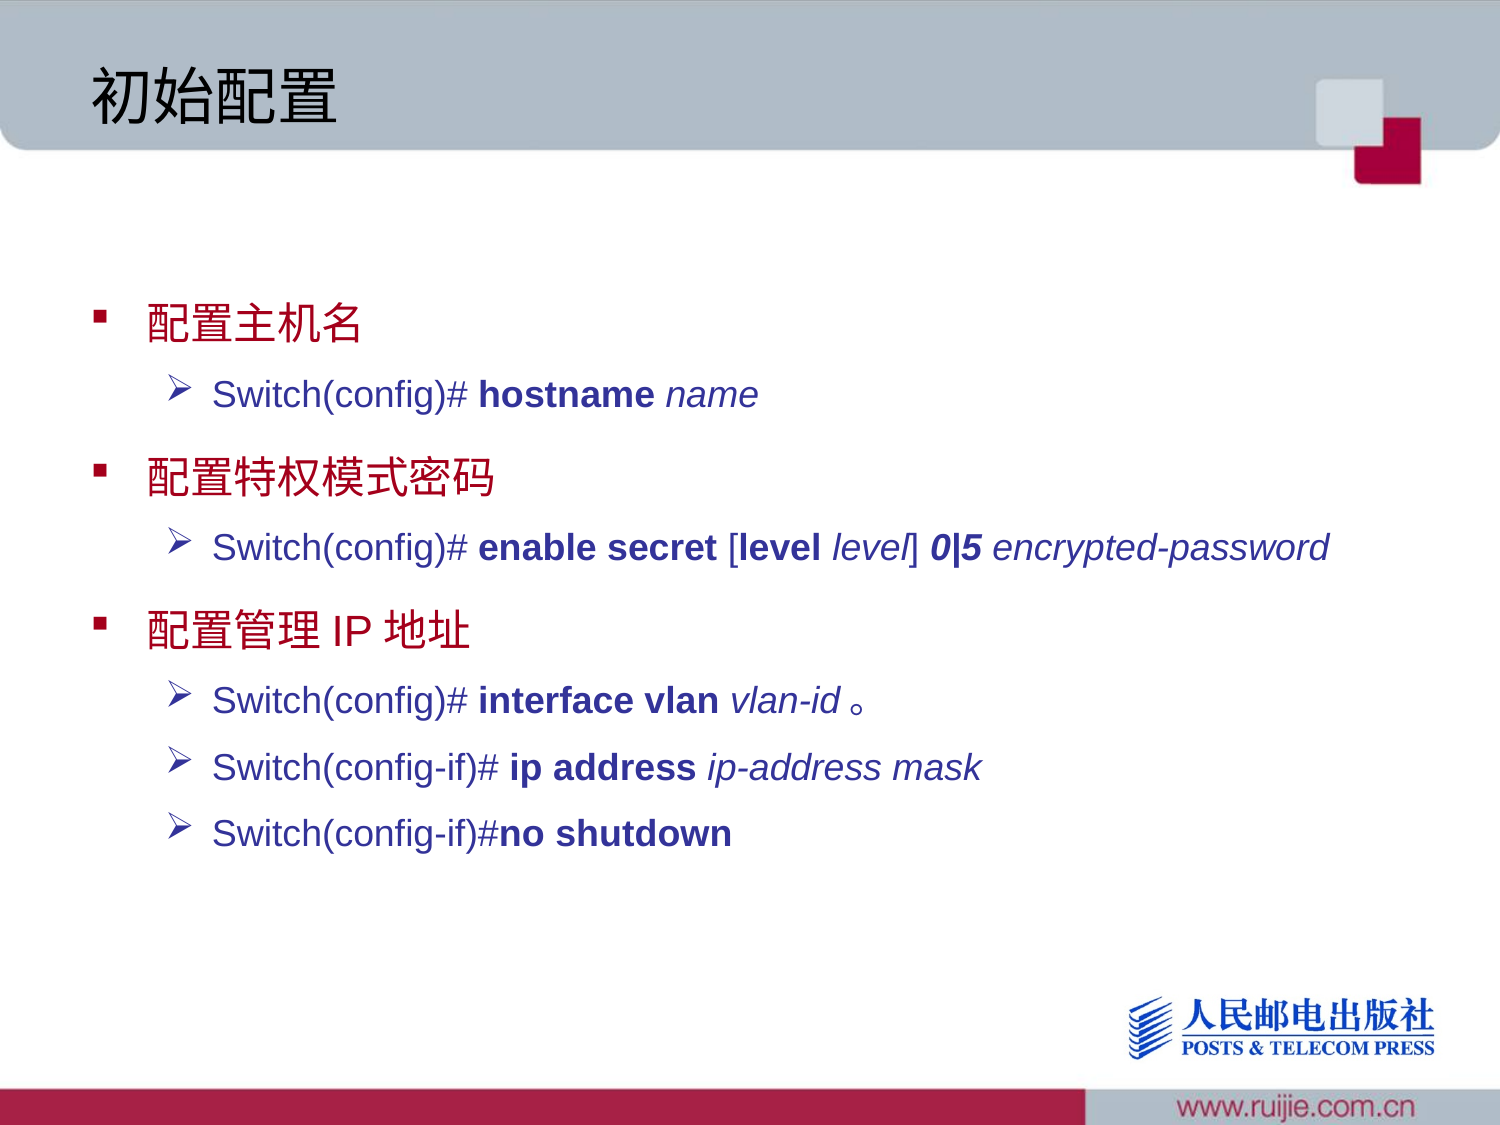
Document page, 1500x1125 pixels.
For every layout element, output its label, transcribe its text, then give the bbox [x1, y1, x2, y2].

picture [0, 0, 1500, 1125]
title 初始配置 [75, 31, 1306, 159]
list 配置主机名 Switch(config)# hostname name 配置特权模式密码 Switch(config)# enable secret [level level] 0|5 encrypted-password 配置管理IP地址 Switch(config)# interface vlan vlan-id。 Switch(config-if)# ip address ip-address mask Switch(config-if)#no shutdown [75, 262, 1436, 988]
